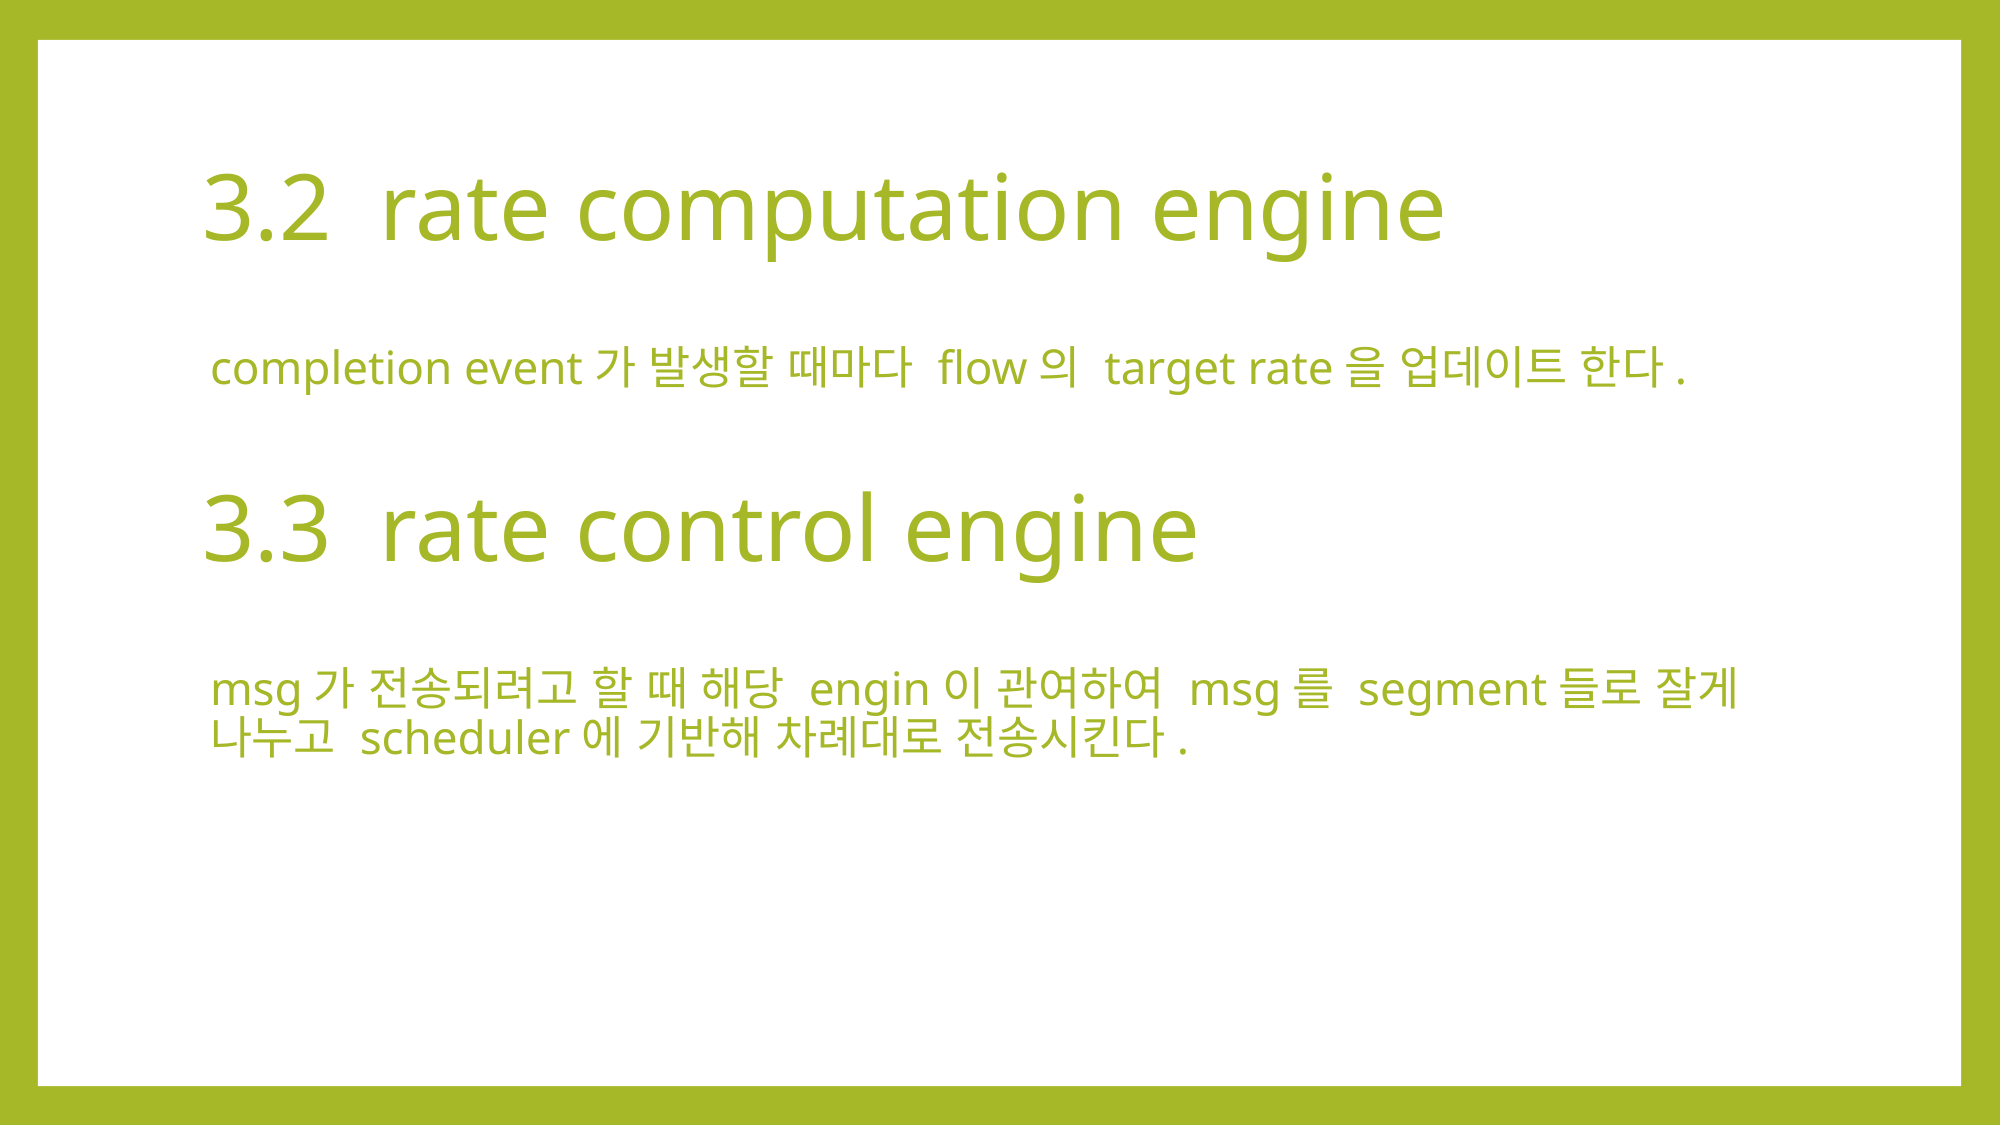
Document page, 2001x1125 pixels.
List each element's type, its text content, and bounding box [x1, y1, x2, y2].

list completion event가 발생할 때마다 flow의 target rate을 업데이트 한다. [187, 337, 1808, 406]
title 3.2 rate computation engine [187, 99, 1808, 323]
text_box msg가 전송되려고 할 때 해당 engin이 관여하여 msg를 segment들로 잘게 나누고 scheduler에 기반해 차례대로 전송시킨다. [187, 657, 1808, 913]
text_box 3.3 rate control engine [187, 420, 1808, 643]
